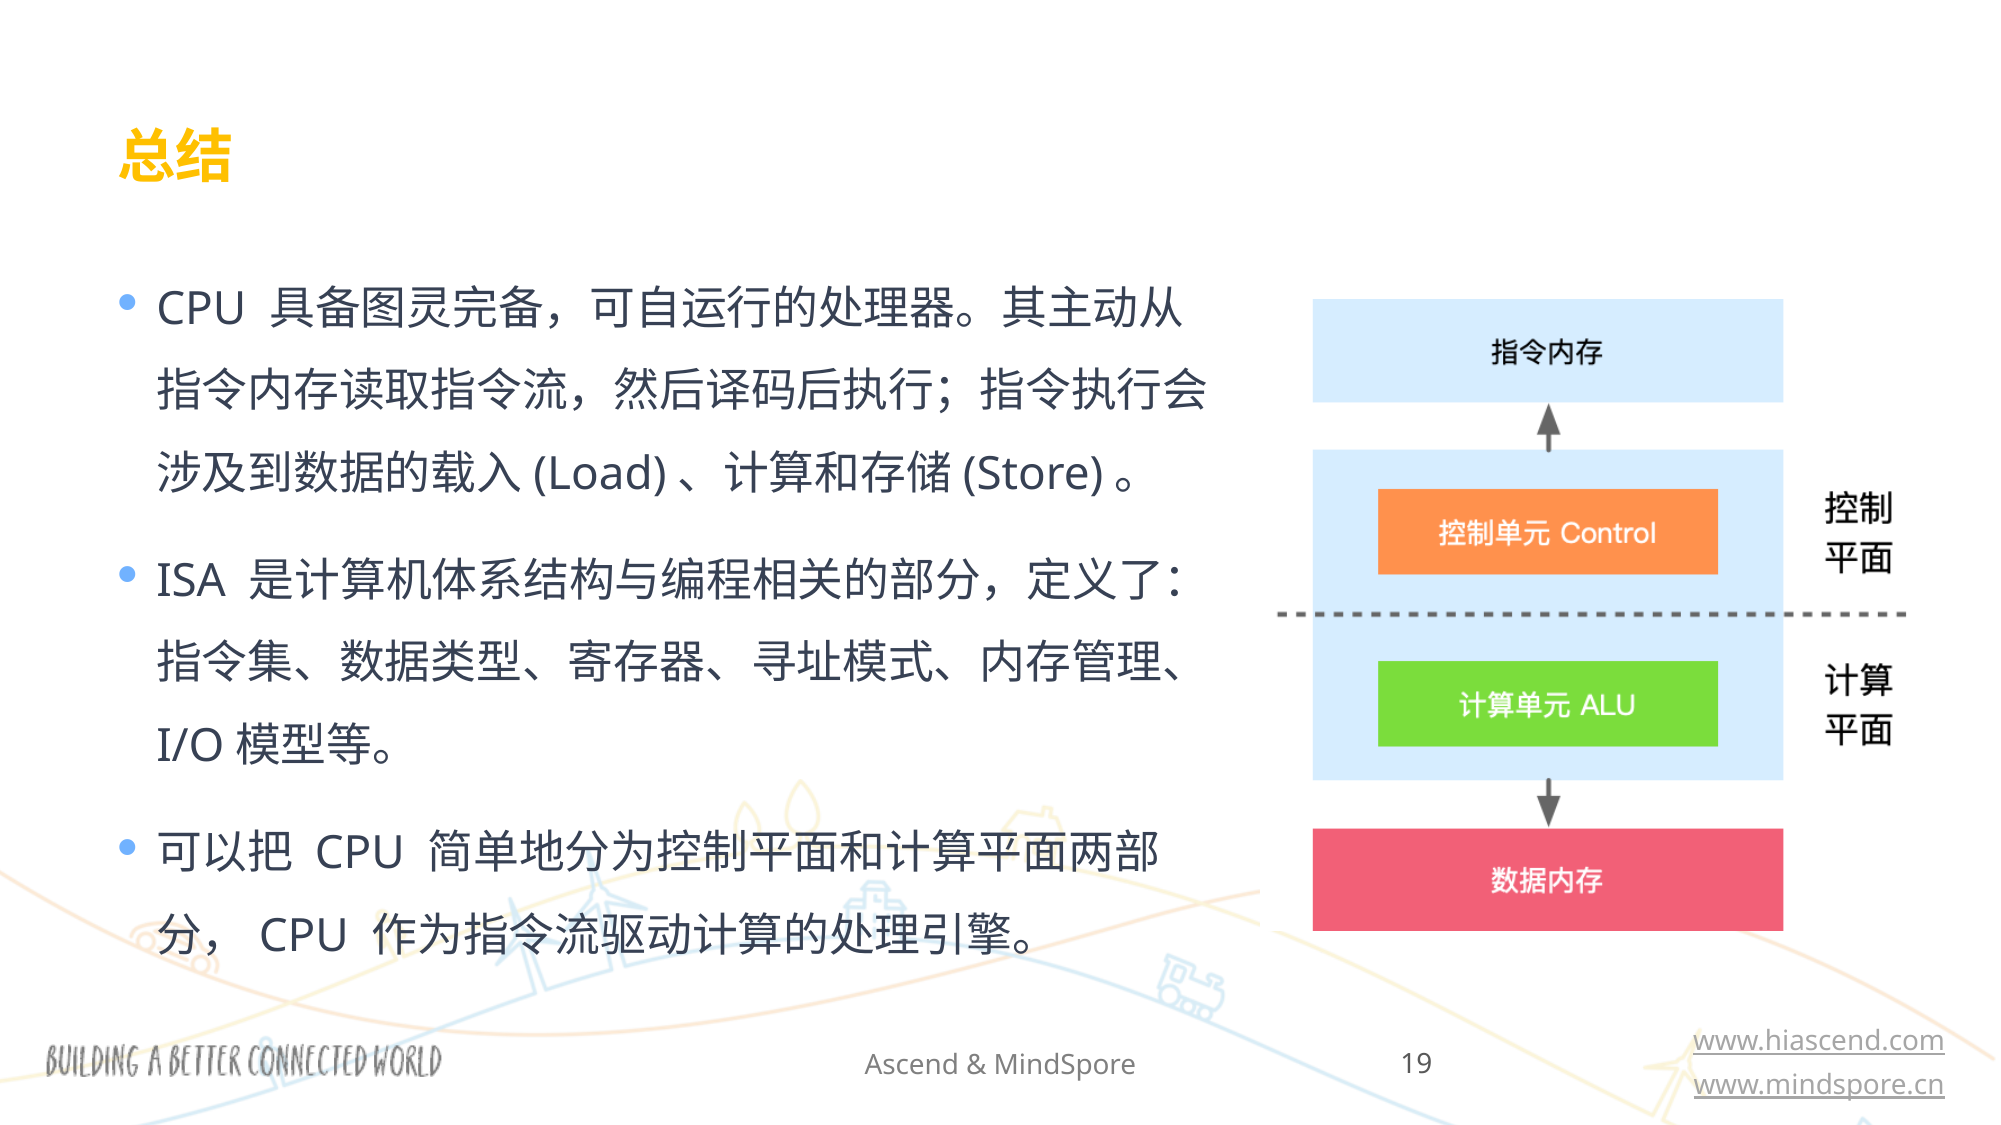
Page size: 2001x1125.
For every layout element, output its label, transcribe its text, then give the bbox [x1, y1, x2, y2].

picture [1259, 298, 1923, 931]
title 总结 [102, 111, 1863, 209]
list CPU 具备图灵完备，可自运行的处理器。其主动从指令内存读取指令流，然后译码后执行；指令执行会涉及到数据的载入(Load)、计算和存储(Store)。 ISA 是计算机体系结构与编程相关的部分，定义了：指令集、数据类型、寄存器、寻址模式、内存管理、I/O模型等。 可以把 CPU 简单地分为控制平面和计算平面两部分，CPU 作为指令流驱动计算的处理引擎。 [102, 243, 1237, 986]
picture [23, 1023, 468, 1105]
